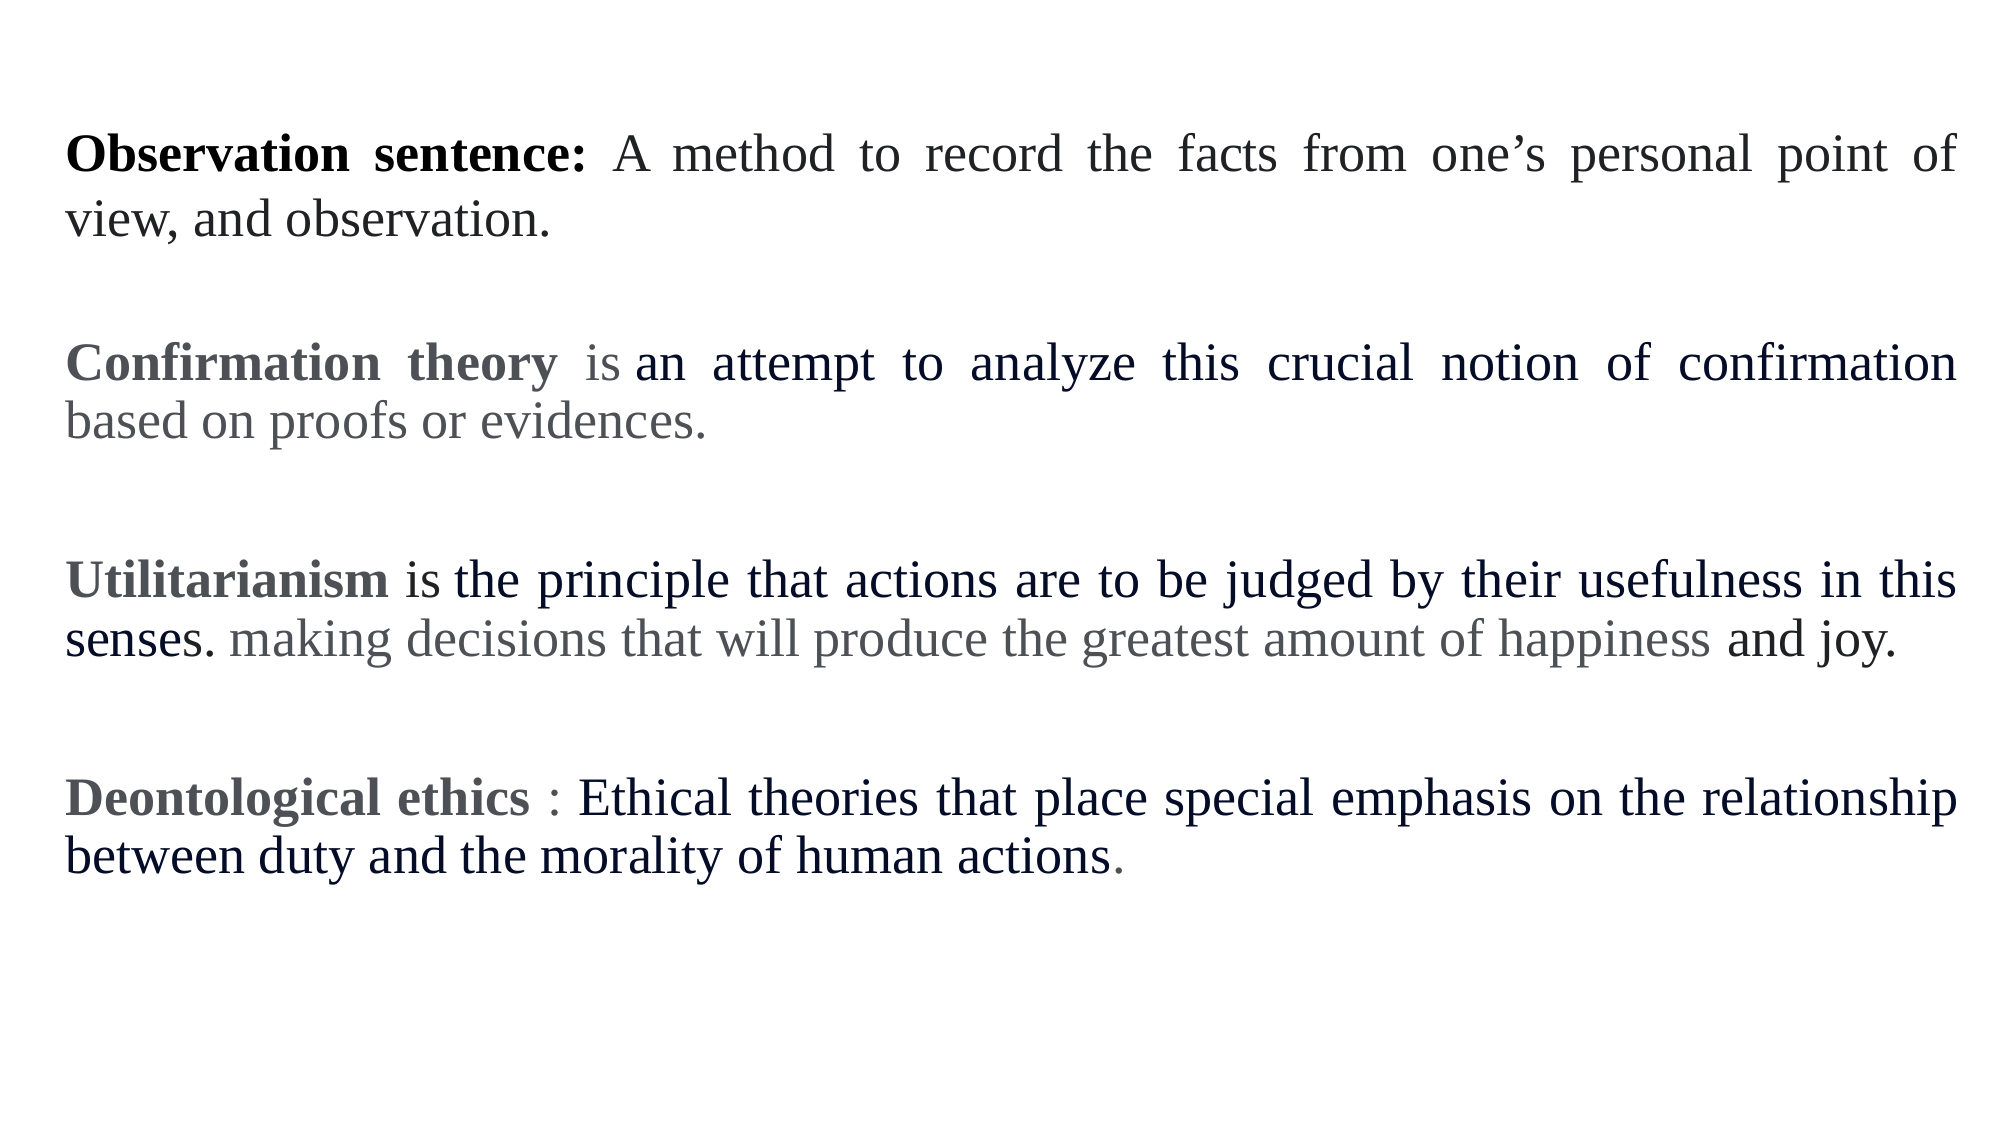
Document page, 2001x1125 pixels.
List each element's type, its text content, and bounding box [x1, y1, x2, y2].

list Observation sentence: A method to record the facts from one’s personal point of view, and observation. Confirmation theory is an attempt to analyze this crucial notion of confirmation based on proofs or evidences. Utilitarianism is the principle that actions are to be judged by their usefulness in this senses. making decisions that will produce the greatest amount of happiness and joy. Deontological ethics : Ethical theories that place special emphasis on the relationship between duty and the morality of human actions. [50, 45, 1975, 1088]
